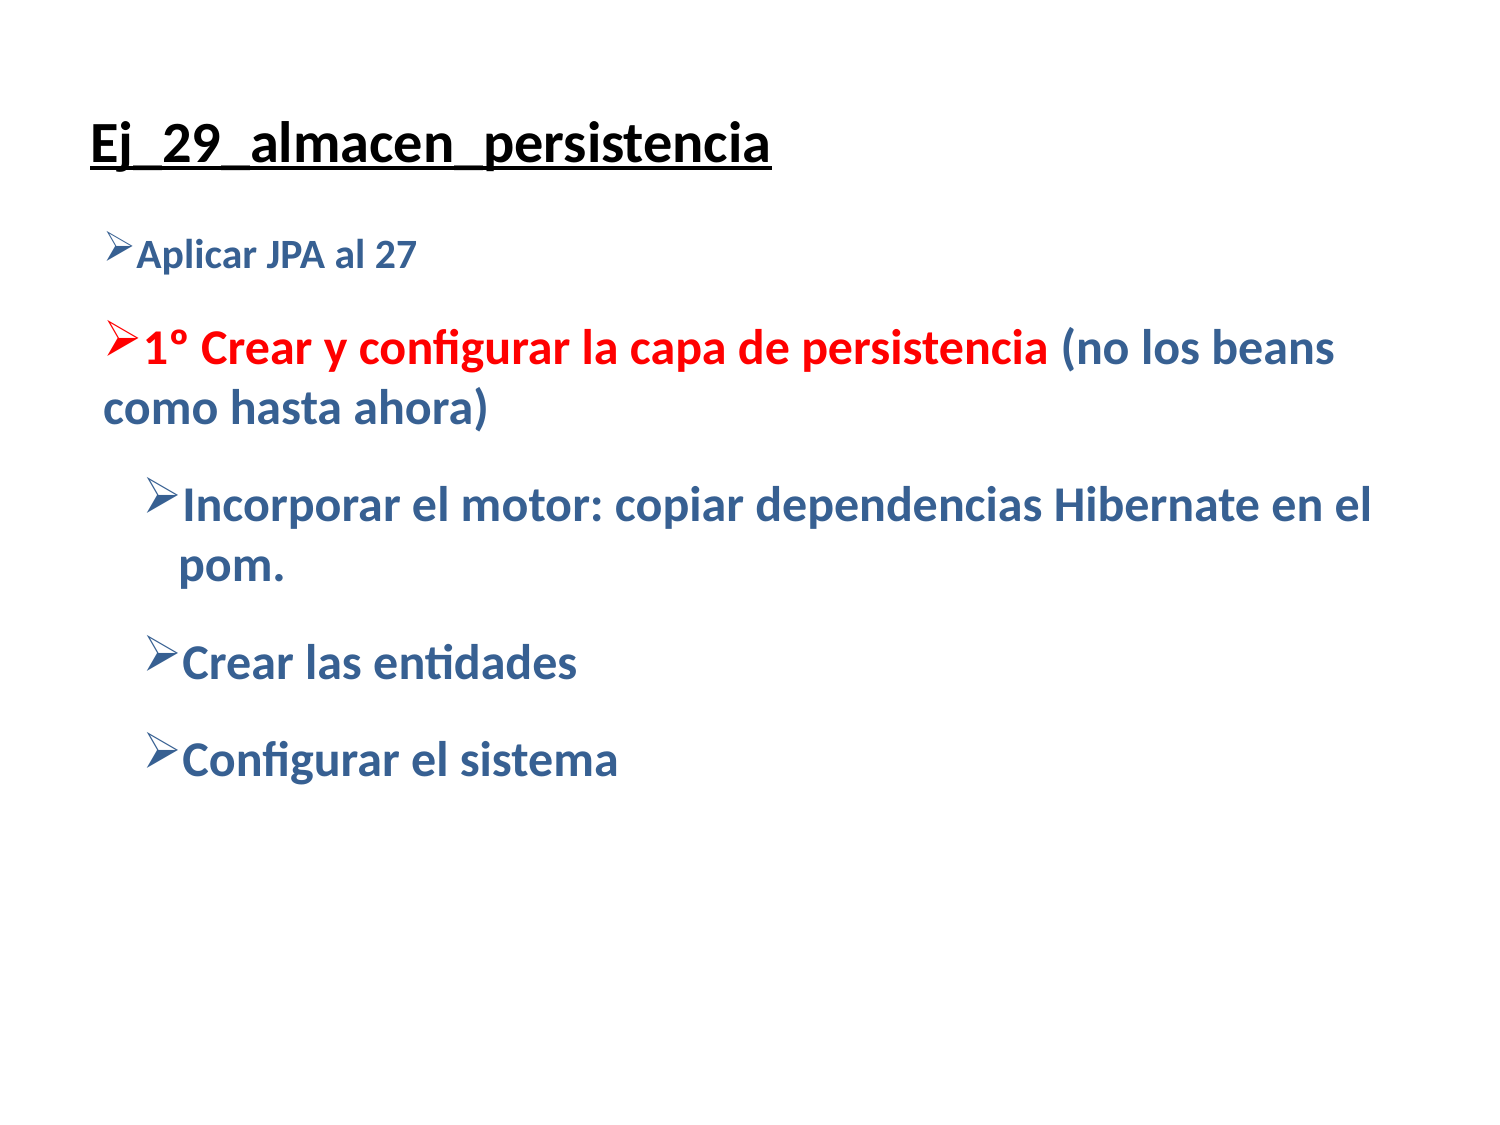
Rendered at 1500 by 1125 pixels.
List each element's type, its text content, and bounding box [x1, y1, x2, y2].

title Ej_29_almacen_persistencia [75, 45, 1425, 233]
text_box Aplicar JPA al 27 1º Crear y configurar la capa de persistencia (no los beans como hasta ahora) Incorporar el motor: copiar dependencias Hibernate en el pom. Crear las entidades Configurar el sistema [88, 219, 1388, 421]
